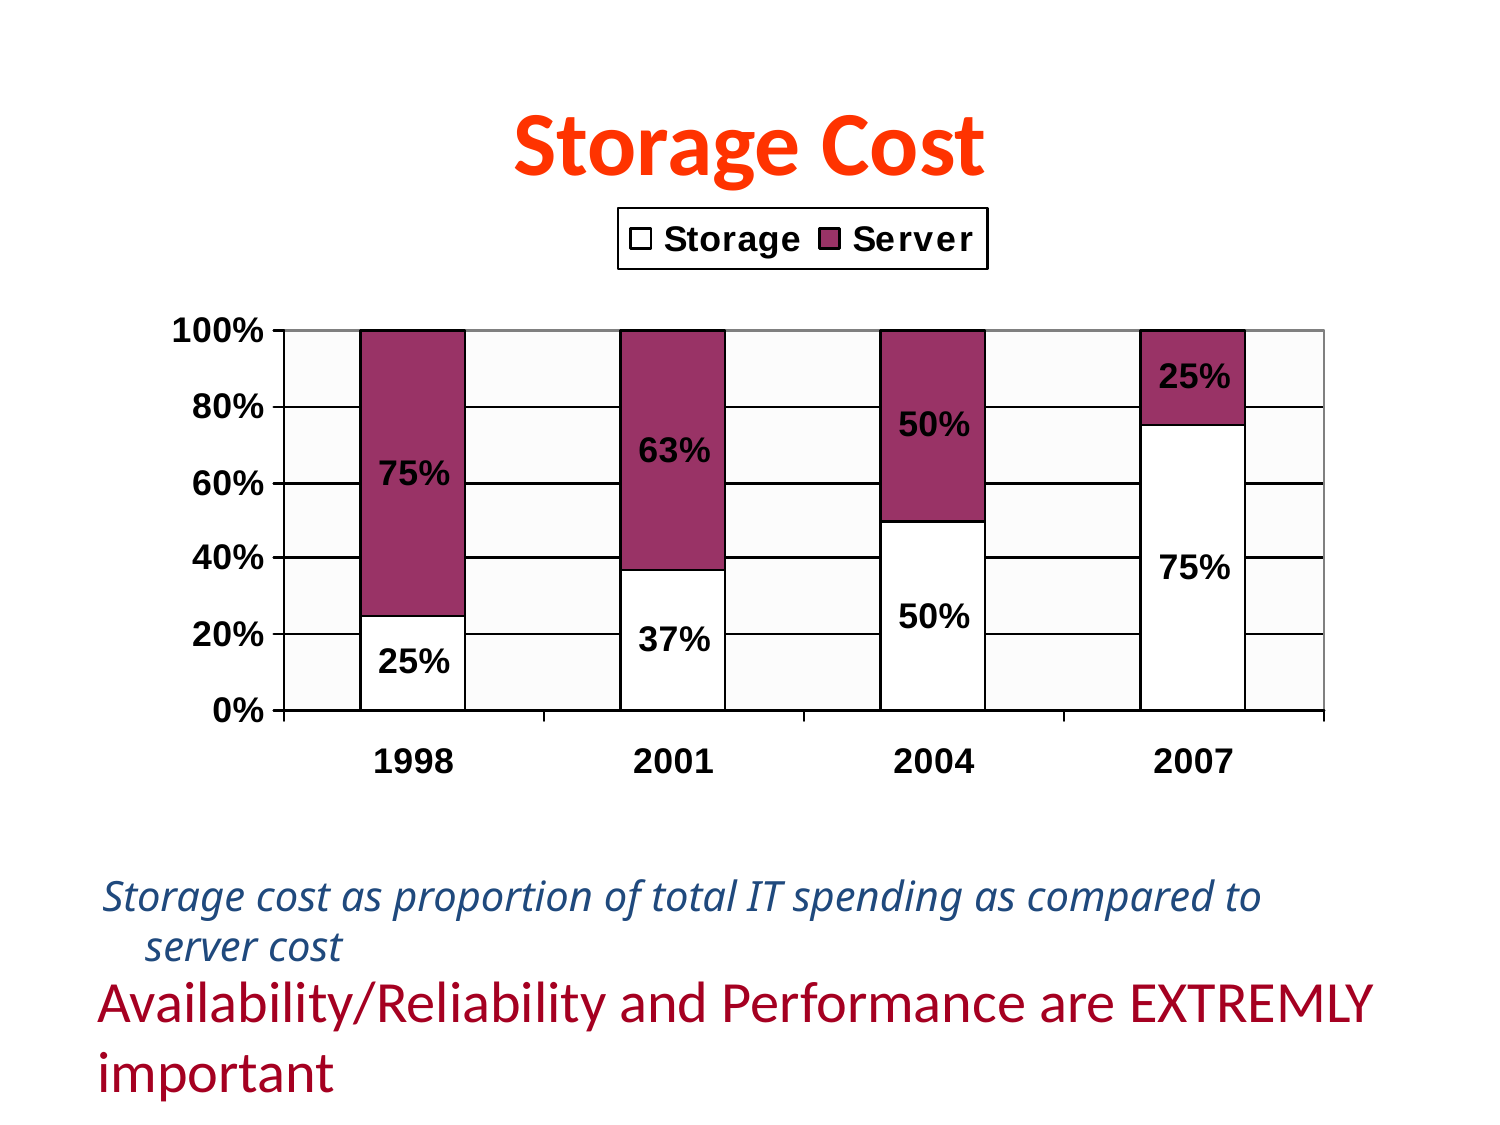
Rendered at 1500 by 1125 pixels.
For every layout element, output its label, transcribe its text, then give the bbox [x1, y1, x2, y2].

title Storage Cost [75, 45, 1425, 233]
text_box Availability/Reliability and Performance are EXTREMLY important [82, 956, 1421, 1112]
text_box Storage cost as proportion of total IT spending as compared to server cost [87, 862, 1438, 978]
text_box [87, 187, 1363, 831]
